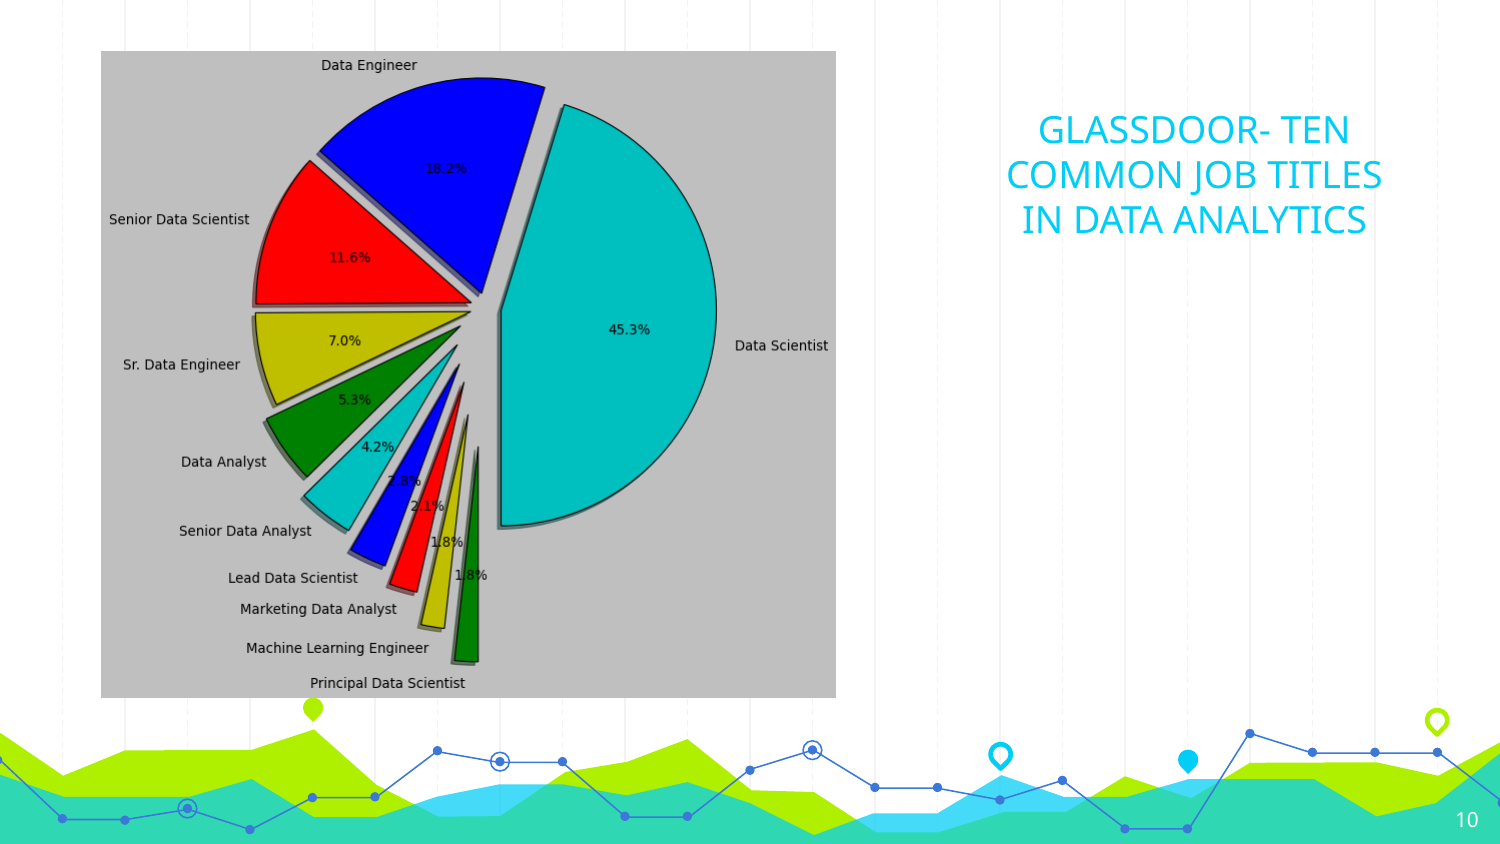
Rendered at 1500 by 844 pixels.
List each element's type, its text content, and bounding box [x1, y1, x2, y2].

slide_number 10 [1403, 791, 1494, 844]
picture [101, 51, 836, 699]
text_box GLASSDOOR- TEN COMMON JOB TITLES IN DATA ANALYTICS [974, 99, 1415, 249]
